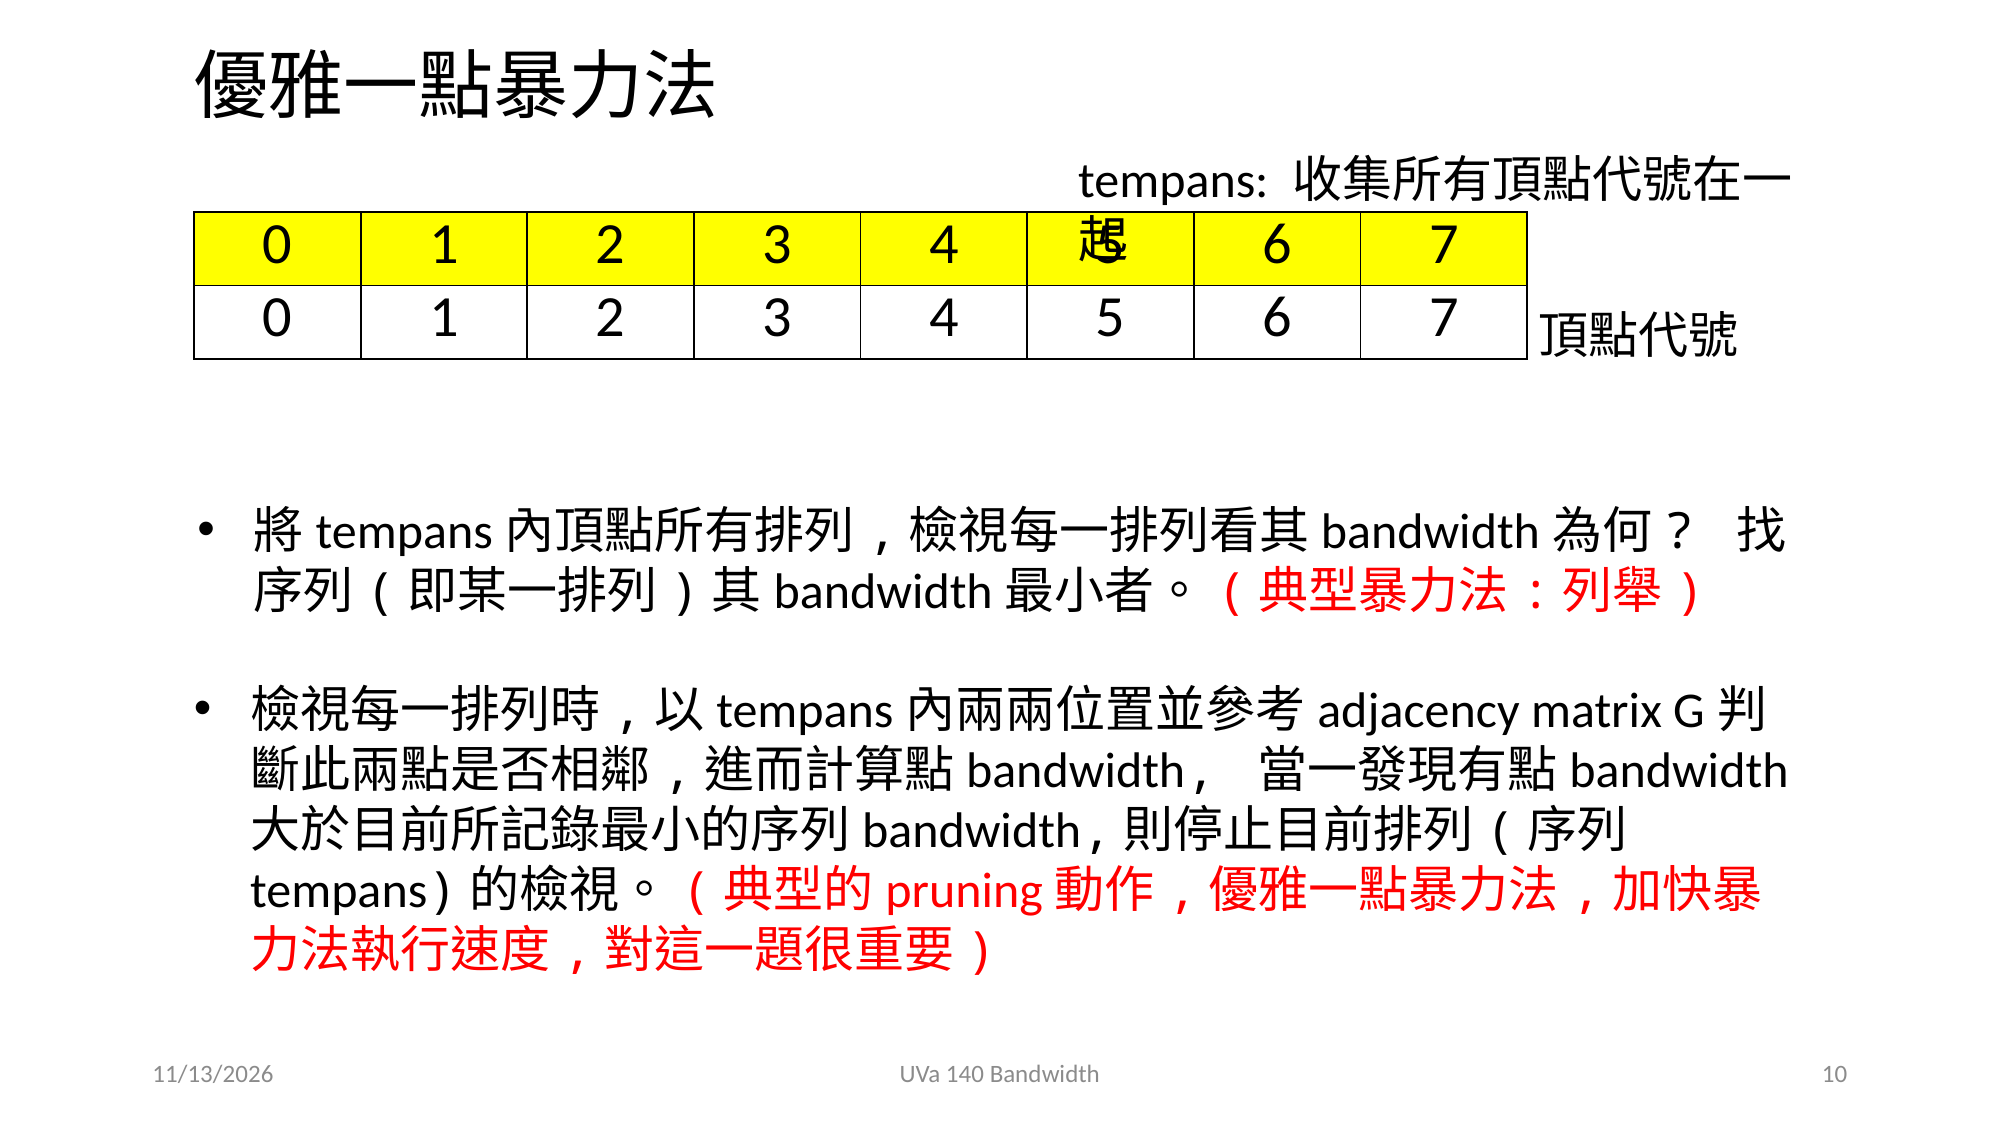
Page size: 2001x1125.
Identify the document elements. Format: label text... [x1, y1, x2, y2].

slide_number 10 [1412, 1042, 1863, 1103]
table_cell 4 [861, 286, 1026, 358]
table_cell 5 [1028, 286, 1193, 358]
footer UVa 140 Bandwidth [662, 1042, 1338, 1103]
text_box 優雅一點暴力法 [179, 29, 760, 135]
table_header 5 [1028, 213, 1193, 285]
table_header 3 [695, 213, 860, 285]
table_cell 2 [528, 286, 693, 358]
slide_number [137, 1042, 588, 1103]
table_header 1 [362, 213, 526, 285]
table_header 7 [1361, 275, 1526, 285]
text_box tempans: 收集所有頂點代號在一起 [1063, 139, 1857, 275]
text_box 將tempans內頂點所有排列,檢視每一排列看其bandwidth為何? 找序列(即某一排列)其bandwidth最小者。(典型暴力法:列舉) [182, 490, 1844, 671]
table_header 0 [195, 213, 360, 285]
table_header 4 [861, 213, 1026, 285]
table_cell 3 [695, 286, 860, 358]
table_cell 0 [195, 286, 360, 358]
text_box 檢視每一排列時,以tempans內兩兩位置並參考adjacency matrix G判斷此兩點是否相鄰,進而計算點bandwidth, 當一發現有點bandwidth大於目前所記錄最小的序列bandwidth,則停止目前排列(序列tempans)的檢視。(典型的pruning動作,優雅一點暴力法,加快暴力法執行速度,對這一題很重要) [179, 669, 1826, 1030]
table_header 2 [528, 213, 693, 285]
table_cell 6 [1195, 286, 1360, 358]
table_cell 1 [362, 286, 526, 358]
text_box 頂點代號 [1524, 296, 1764, 371]
table_cell 7 [1361, 286, 1526, 358]
table_header 6 [1195, 275, 1360, 285]
